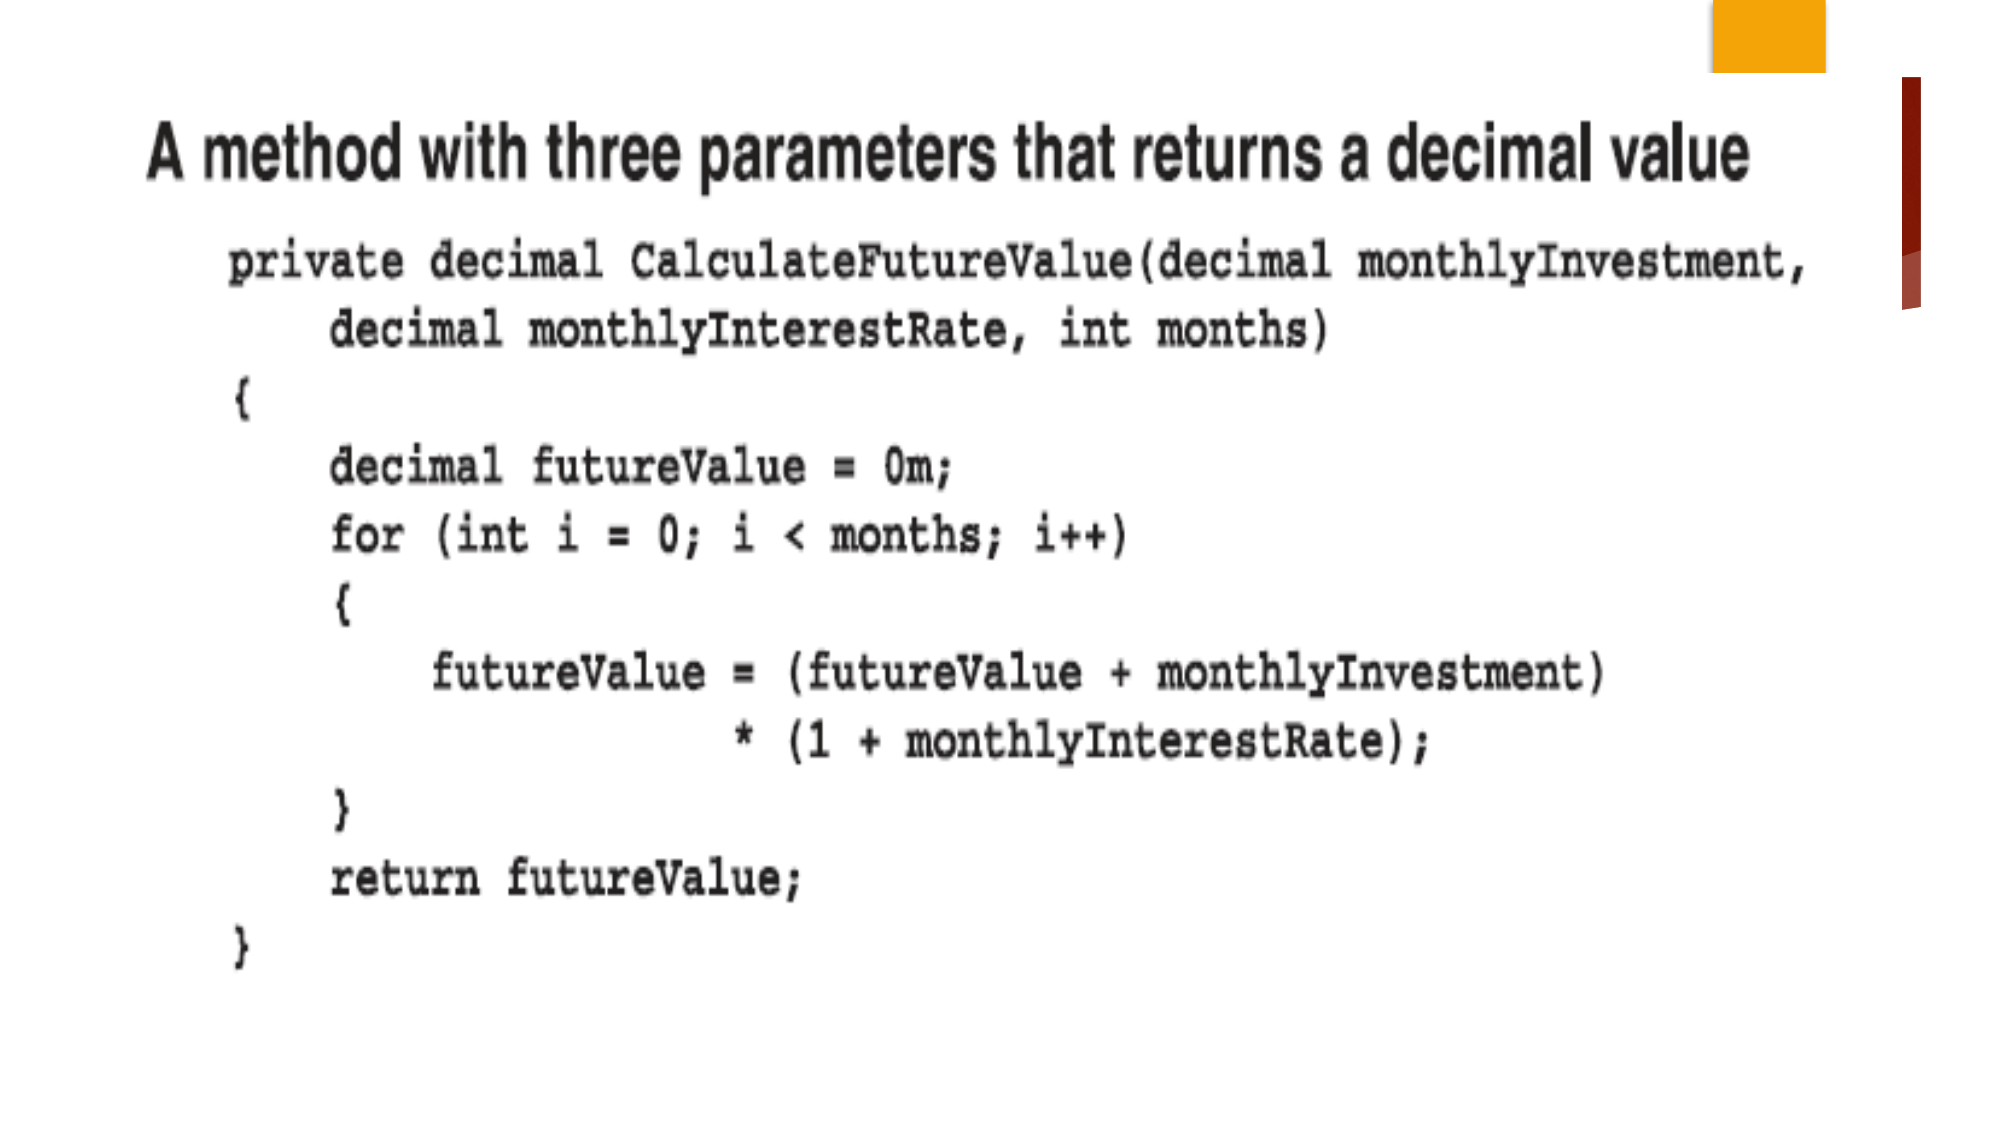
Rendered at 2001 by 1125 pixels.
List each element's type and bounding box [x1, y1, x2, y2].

picture [77, 72, 1903, 1030]
